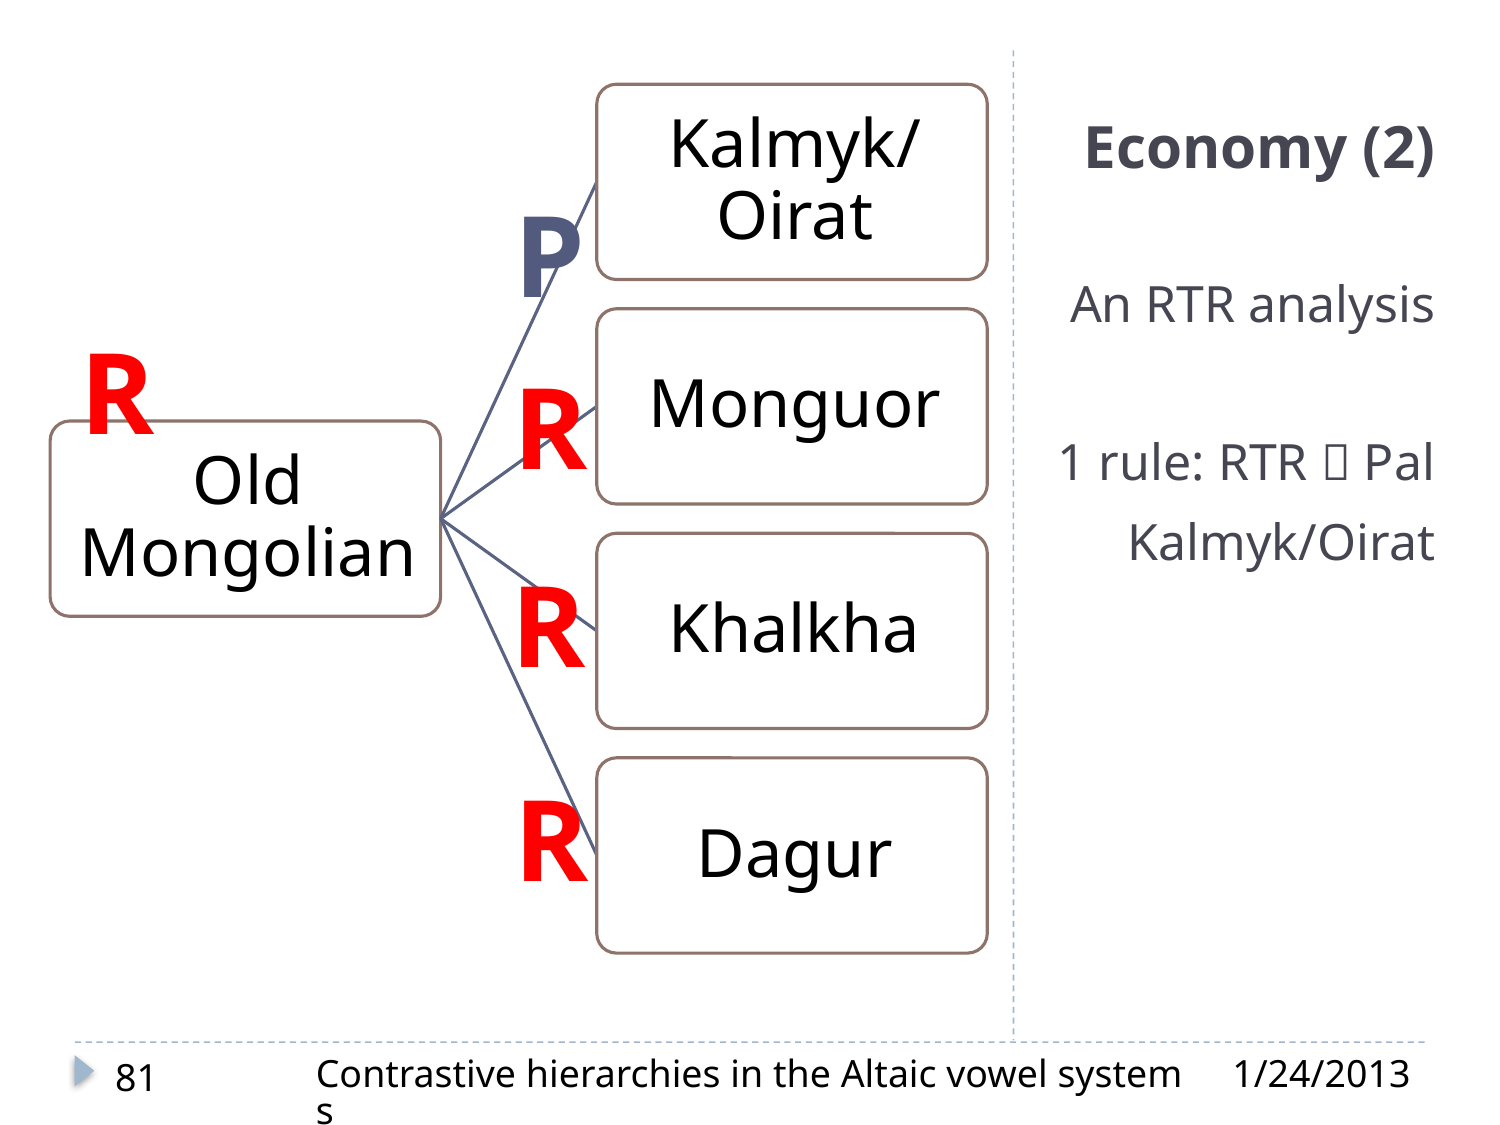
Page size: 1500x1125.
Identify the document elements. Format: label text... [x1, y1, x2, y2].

slide_number 81 [100, 1046, 302, 1103]
title Economy (2) [1037, 50, 1450, 188]
footer Contrastive hierarchies in the Altaic vowel systems [301, 1042, 1211, 1103]
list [49, 49, 988, 988]
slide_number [1211, 1042, 1426, 1103]
list An RTR analysis 1 rule: RTR  Pal Kalmyk/Oirat [1037, 200, 1450, 995]
